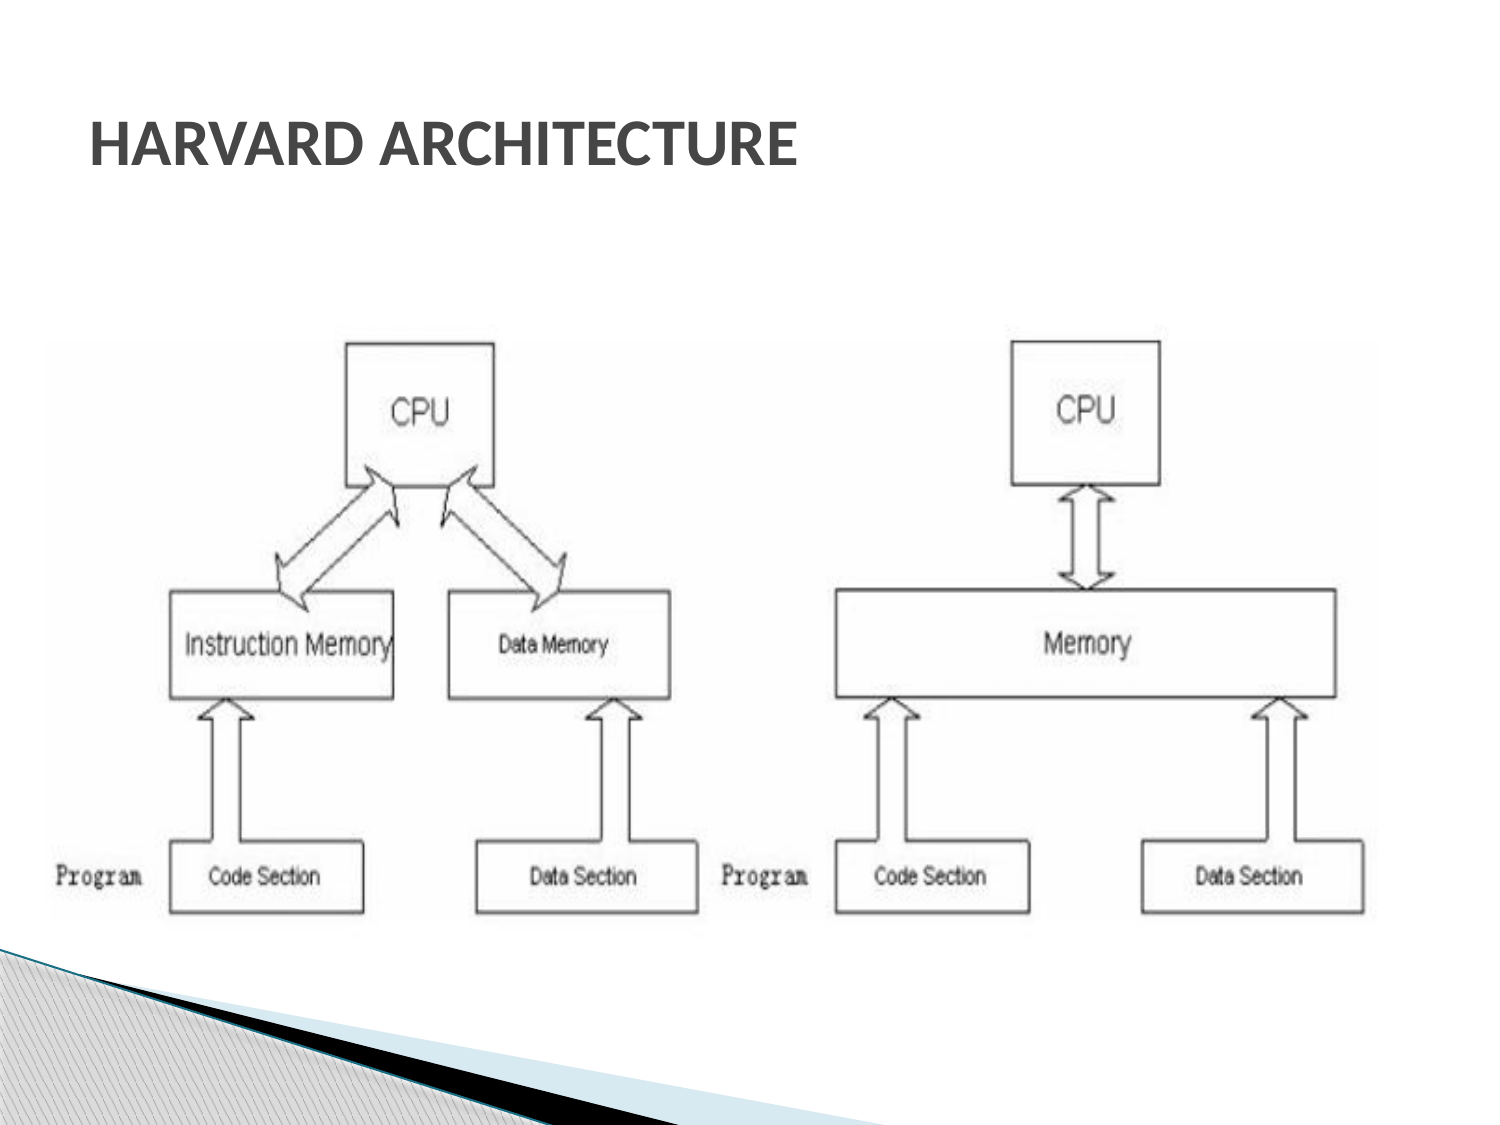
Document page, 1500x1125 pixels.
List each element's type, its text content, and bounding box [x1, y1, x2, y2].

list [41, 314, 1424, 953]
title HARVARD ARCHITECTURE [75, 45, 1425, 233]
